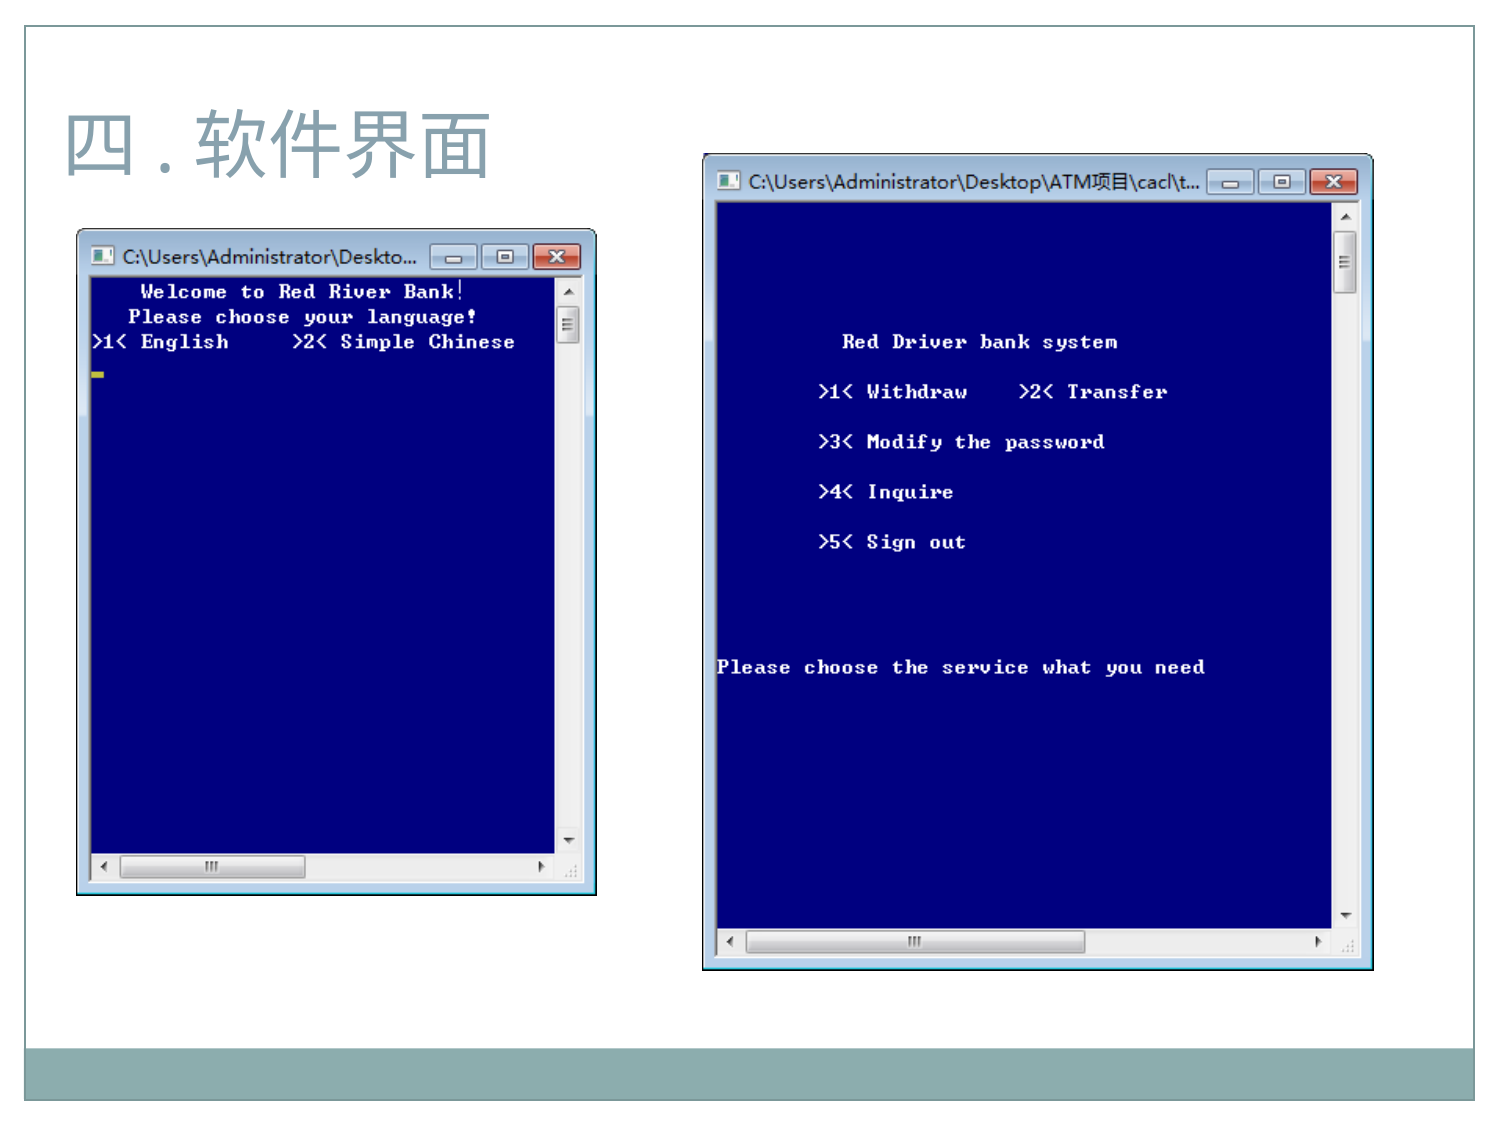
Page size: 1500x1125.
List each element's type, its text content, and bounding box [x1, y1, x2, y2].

text_box 四.软件界面 [47, 89, 508, 195]
picture [76, 228, 598, 897]
picture [702, 153, 1374, 972]
